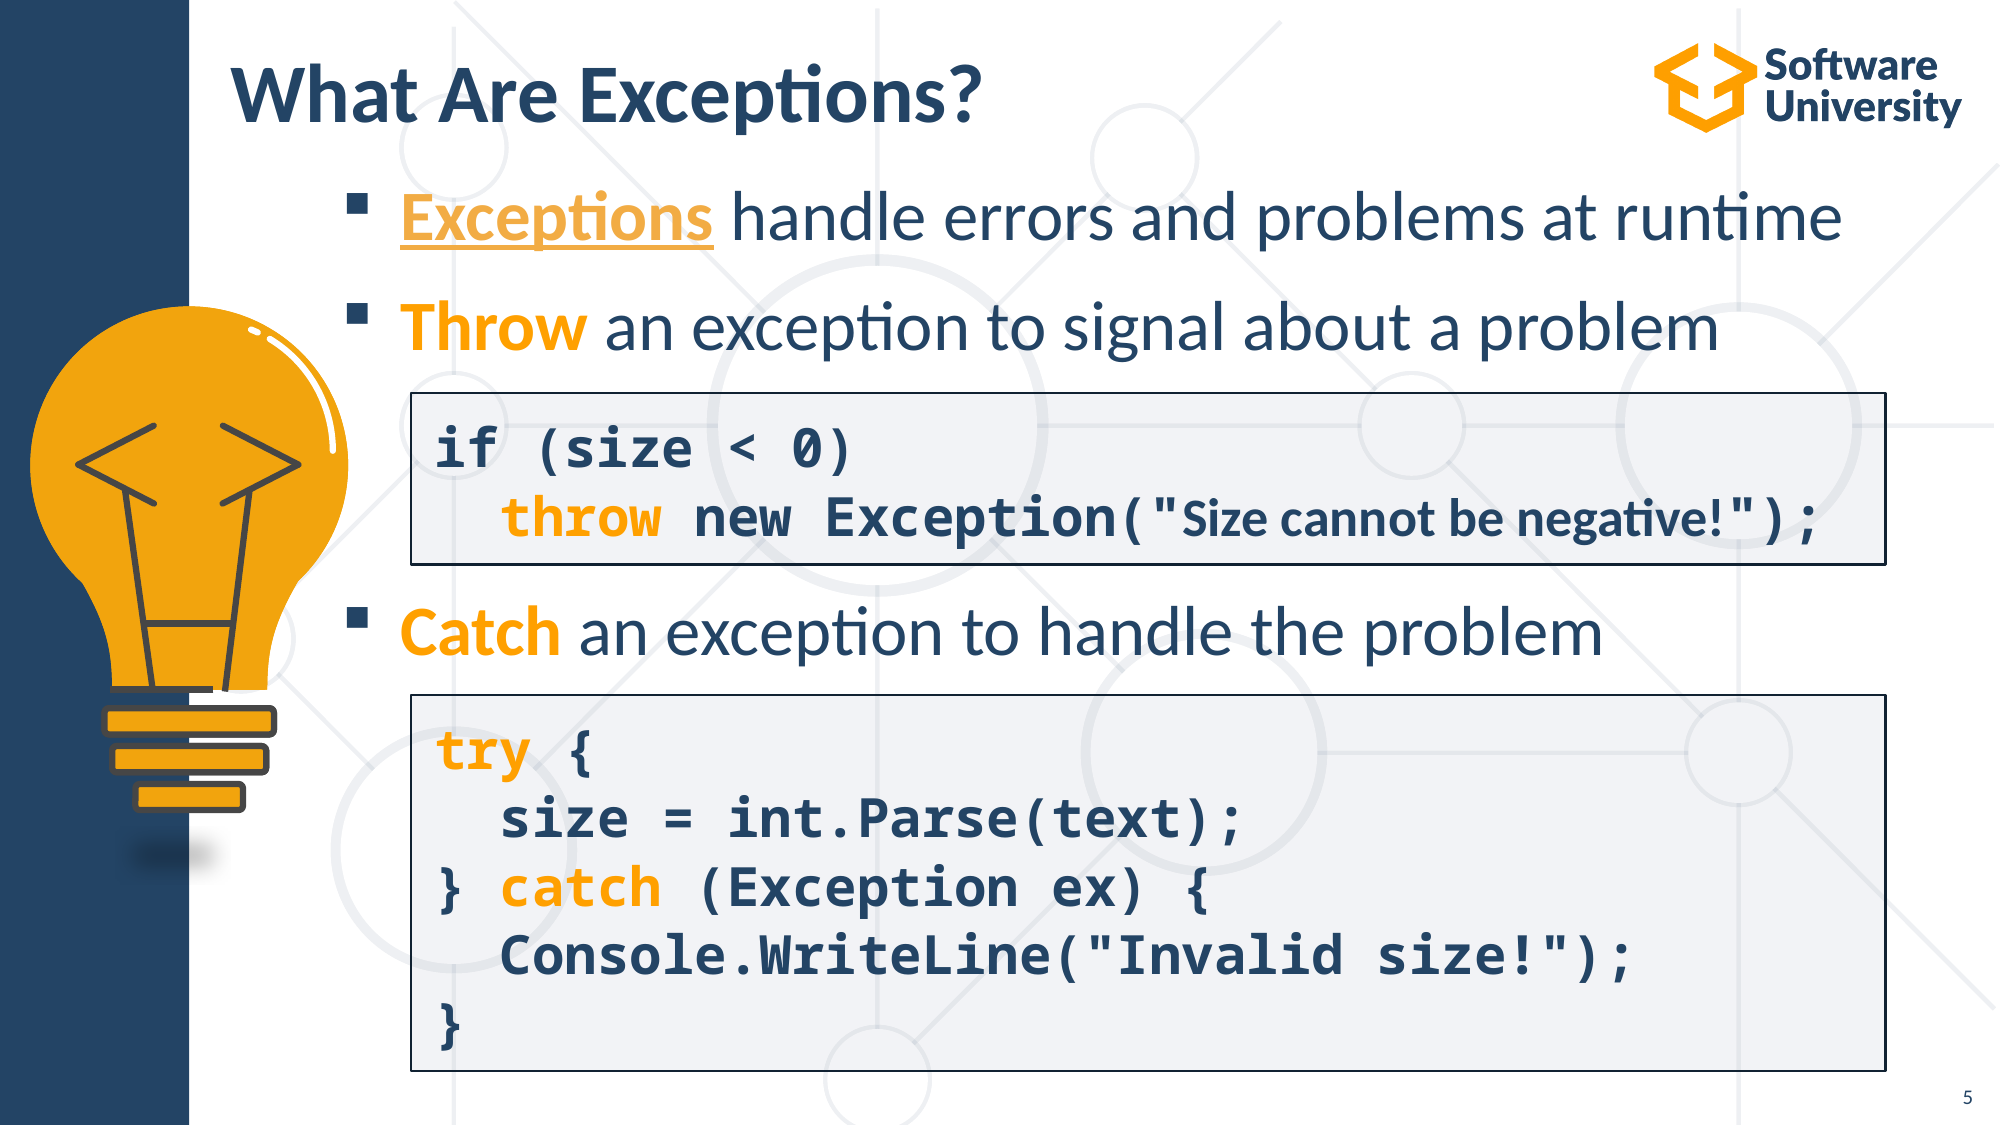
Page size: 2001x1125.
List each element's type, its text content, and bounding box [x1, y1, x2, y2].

slide_number 5 [1927, 1067, 1989, 1117]
title What Are Exceptions? [212, 16, 1628, 162]
text_box try { size = int.Parse(text); } catch (Exception ex) { Console.WriteLine("Invalid size!"); } [411, 694, 1886, 1072]
text_box if (size < 0) throw new Exception("Size cannot be negative!"); [411, 392, 1886, 565]
list Exceptions handle errors and problems at runtime Throw an exception to signal about a problem Catch an exception to handle the problem [323, 163, 1985, 1074]
picture [1641, 31, 1973, 145]
